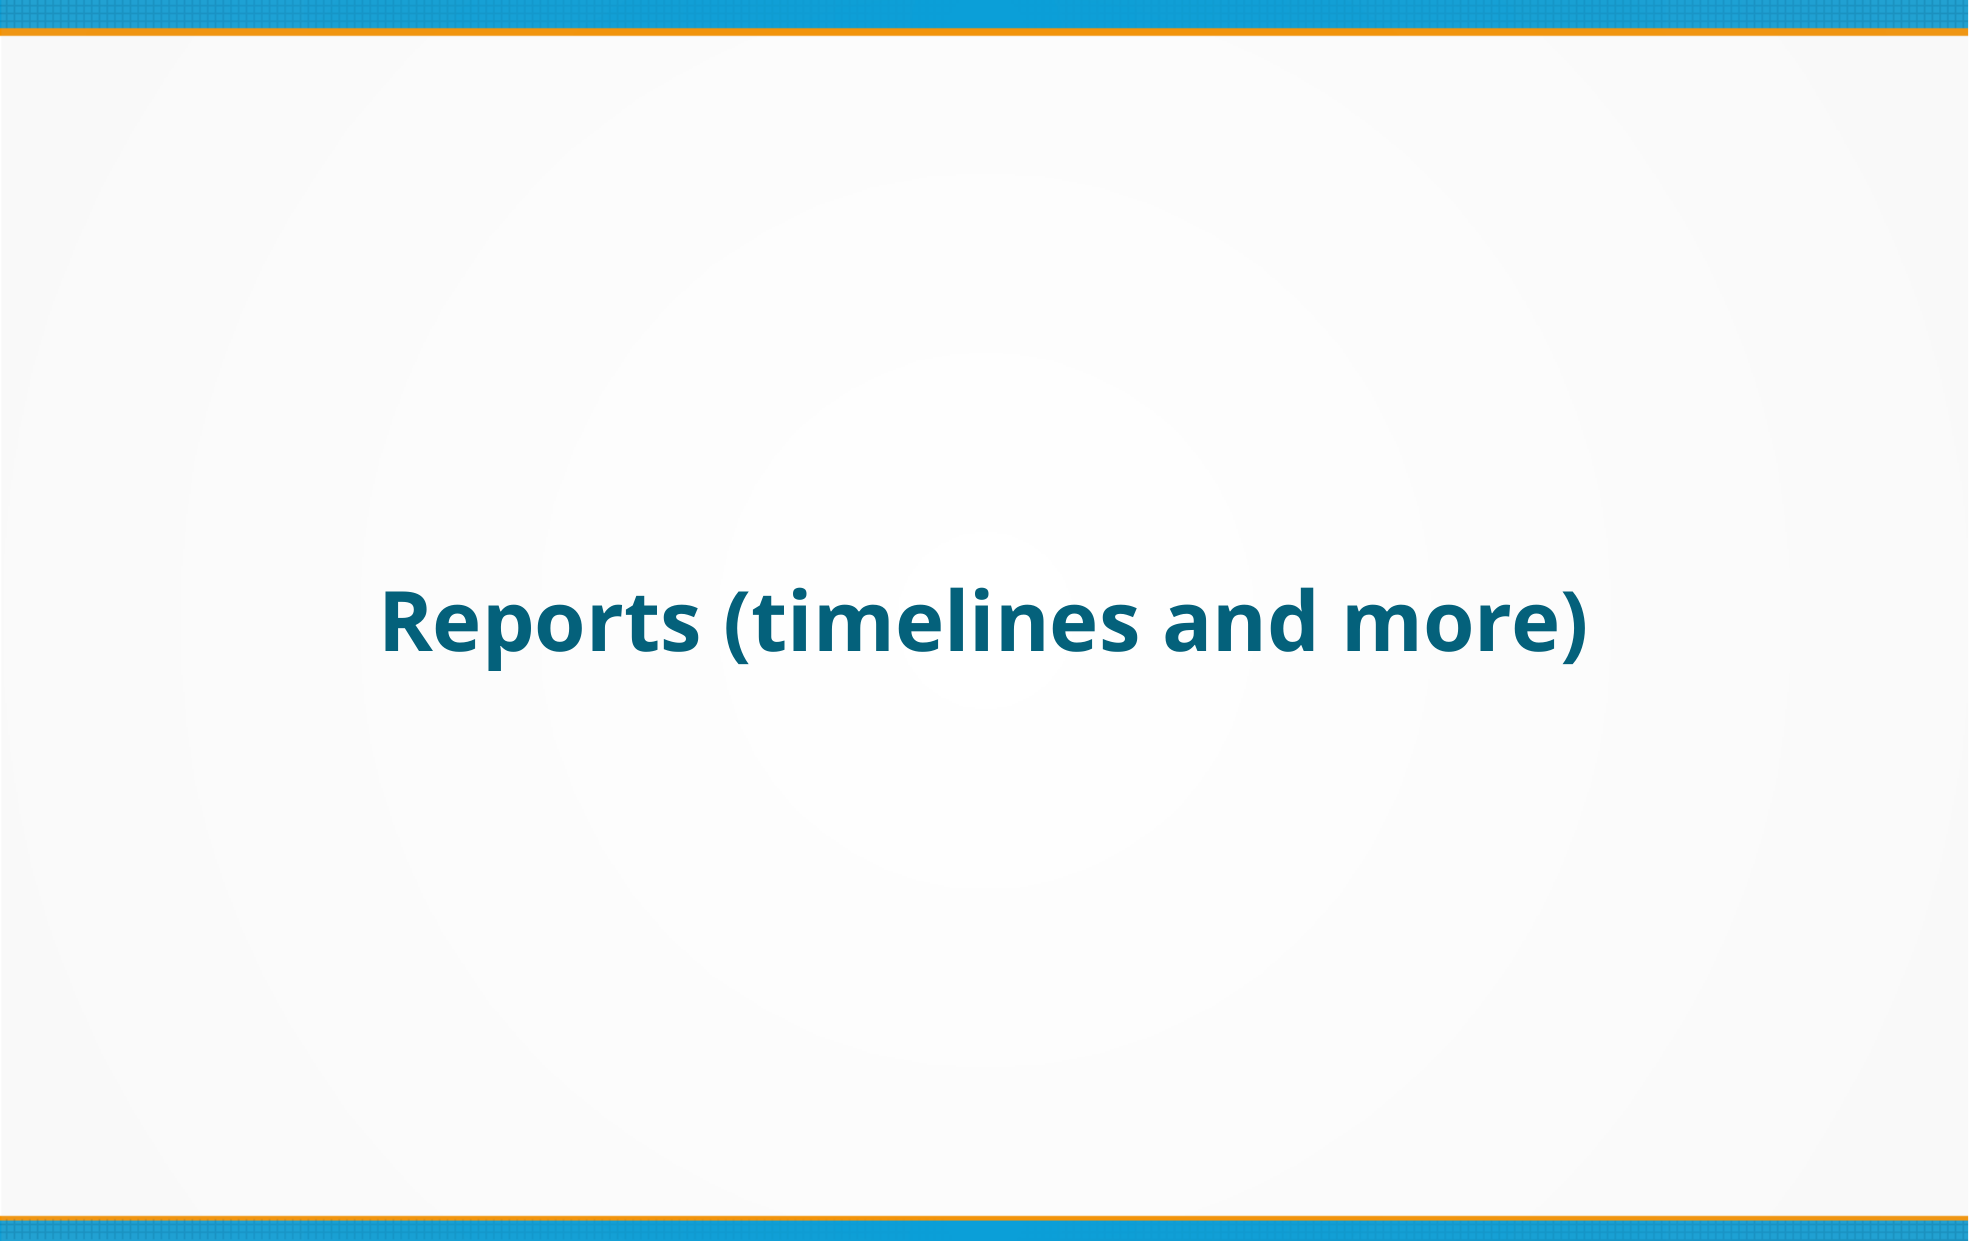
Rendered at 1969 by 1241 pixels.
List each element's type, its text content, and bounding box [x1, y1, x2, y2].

picture [0, 0, 1969, 1241]
text_box Reports (timelines and more) [98, 138, 1870, 1098]
